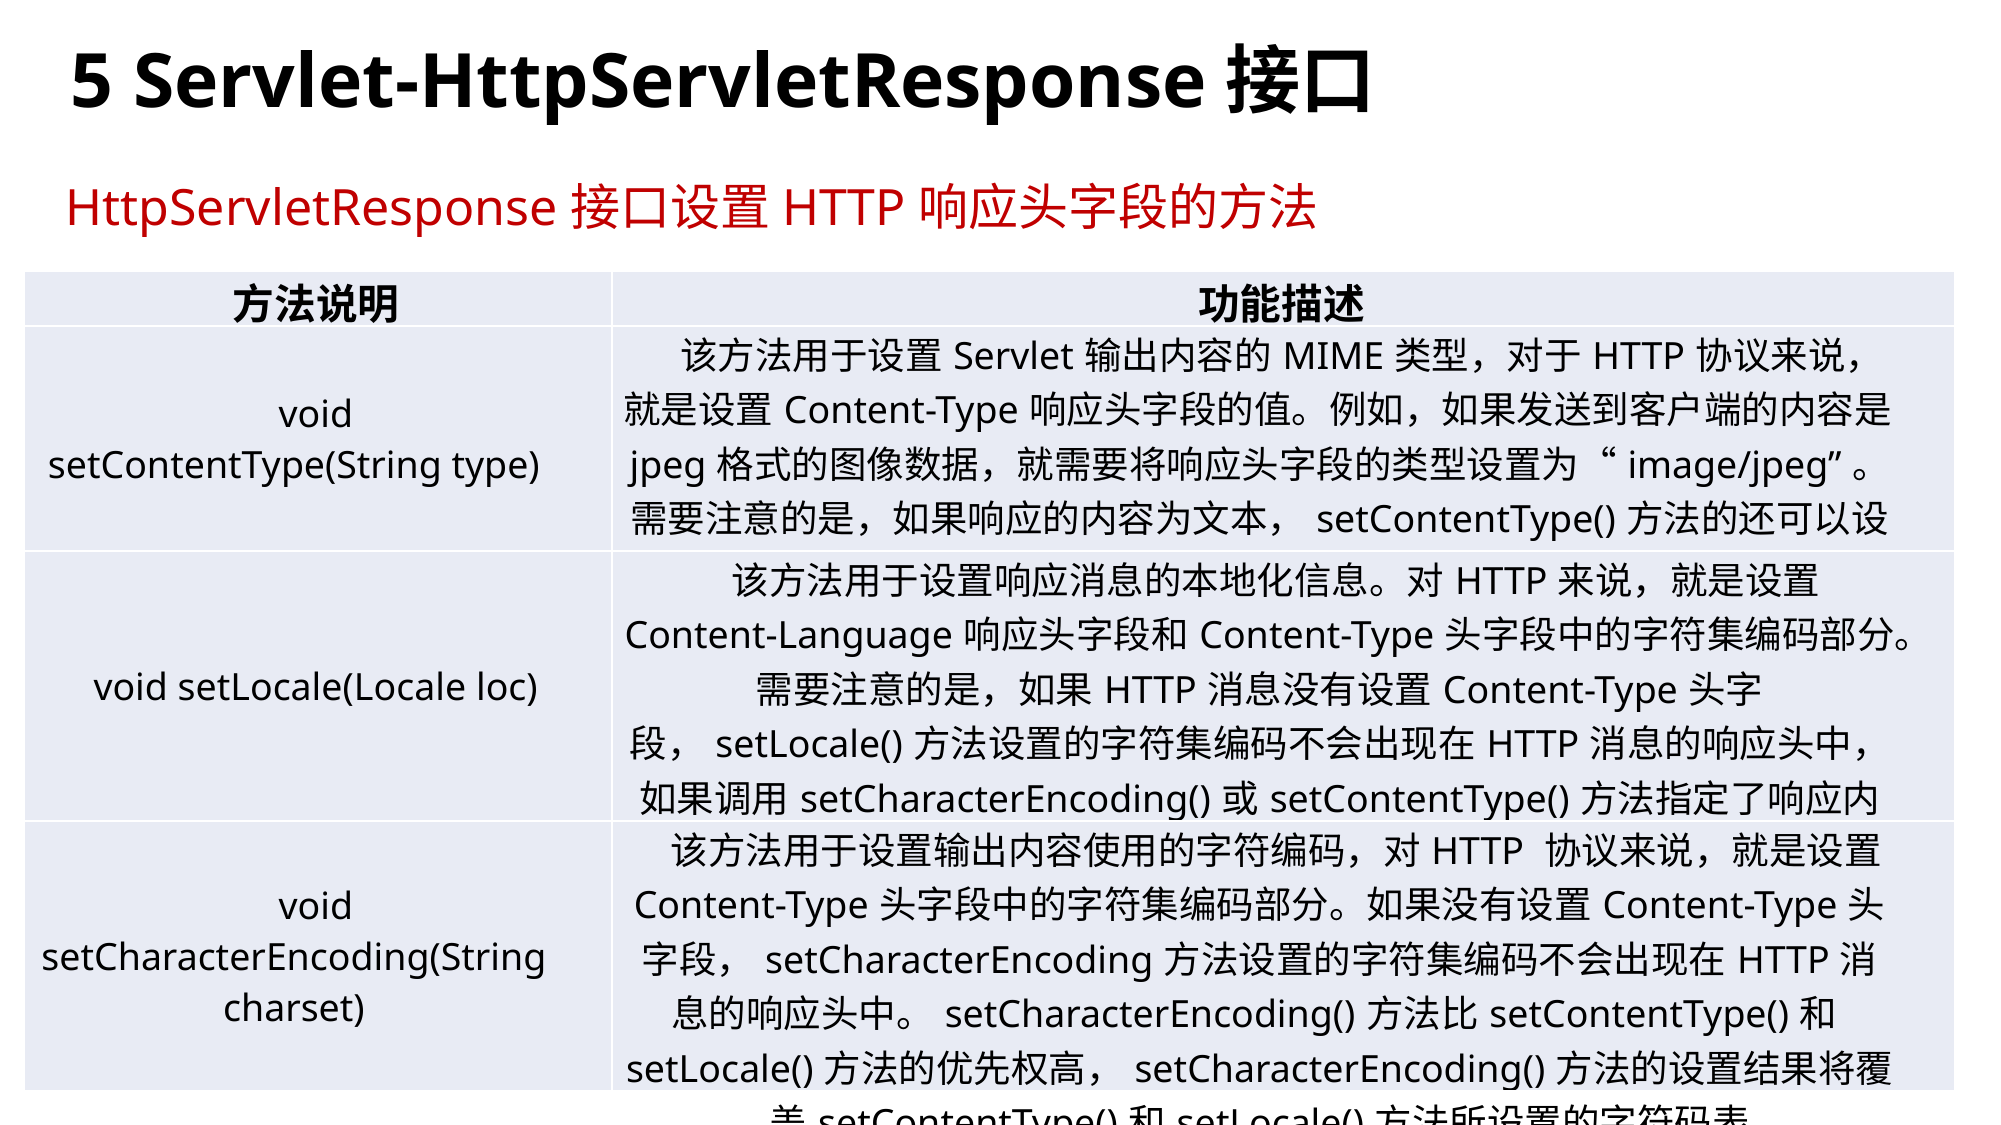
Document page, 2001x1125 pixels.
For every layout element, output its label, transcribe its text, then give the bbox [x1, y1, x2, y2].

text_box 5 Servlet-HttpServletResponse接口 [55, 24, 1396, 142]
table_header 功能描述 [613, 272, 1954, 325]
table_cell void setContentType(String type) [25, 327, 611, 550]
table_header 方法说明 [25, 272, 611, 325]
table_cell 该方法用于设置响应消息的本地化信息。对HTTP来说，就是设置Content-Language响应头字段和Content-Type头字段中的字符集编码部分。需要注意的是，如果HTTP消息没有设置Content-Type头字段，setLocale()方法设置的字符集编码不会出现在HTTP消息的响应头中，如果调用setCharacterEncoding()或setContentType()方法指定了响应内容的字符集编码，setLocale()方法将不再具有指定字符集编码的功能 [613, 552, 1954, 820]
table_cell 该方法用于设置输出内容使用的字符编码，对HTTP 协议来说，就是设置Content-Type头字段中的字符集编码部分。如果没有设置Content-Type头字段，setCharacterEncoding方法设置的字符集编码不会出现在HTTP消息的响应头中。setCharacterEncoding()方法比setContentType()和setLocale()方法的优先权高，setCharacterEncoding()方法的设置结果将覆盖setContentType()和setLocale()方法所设置的字符码表 [613, 822, 1954, 1090]
text_box HttpServletResponse接口设置HTTP响应头字段的方法 [51, 168, 1333, 243]
table_cell 该方法用于设置Servlet输出内容的MIME类型，对于HTTP协议来说，就是设置Content-Type响应头字段的值。例如，如果发送到客户端的内容是jpeg格式的图像数据，就需要将响应头字段的类型设置为“image/jpeg”。需要注意的是，如果响应的内容为文本，setContentType()方法的还可以设置字符编码，如：text/html;charset=UTF-8 [613, 327, 1954, 550]
table_cell void setLocale(Locale loc) [25, 552, 611, 820]
table_cell void setCharacterEncoding(String charset) [25, 822, 611, 1090]
